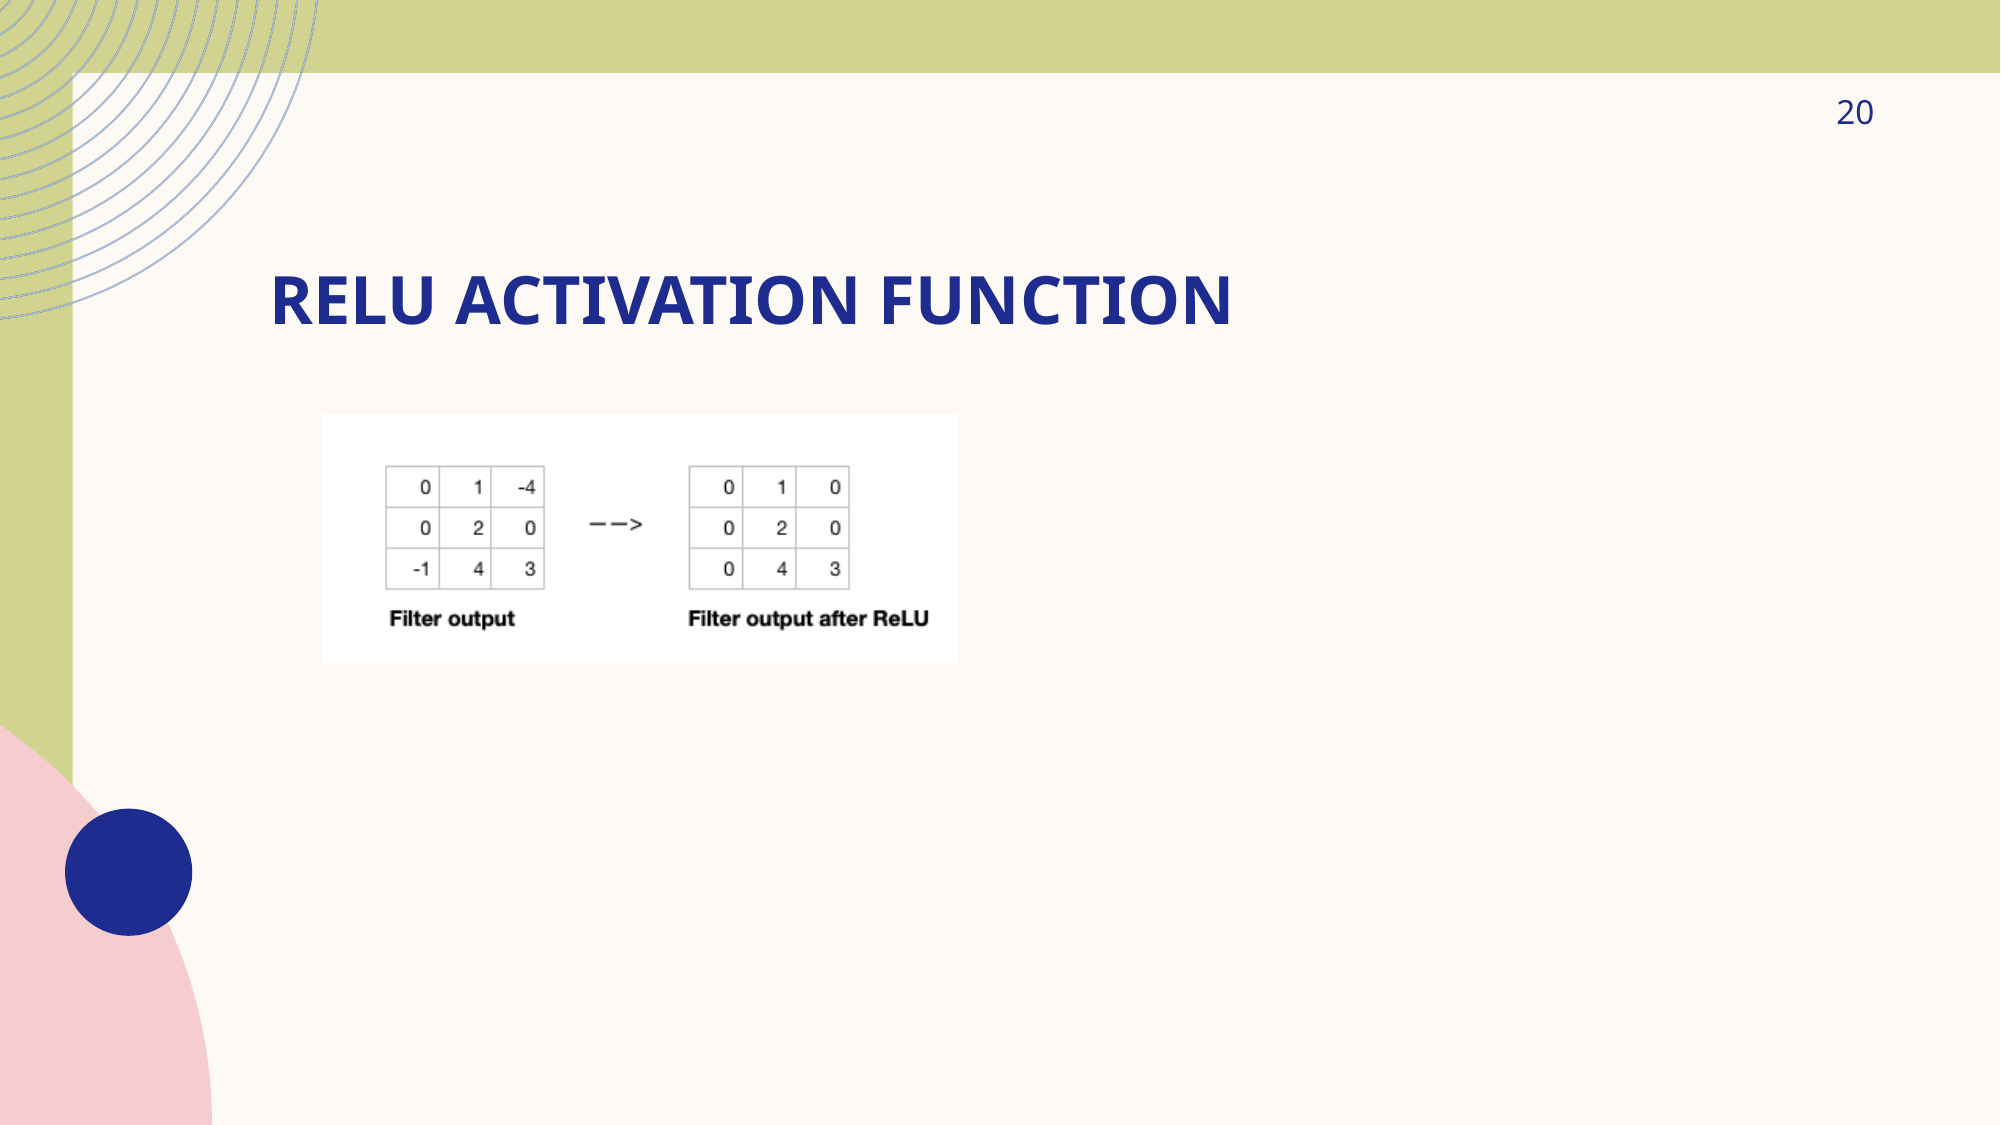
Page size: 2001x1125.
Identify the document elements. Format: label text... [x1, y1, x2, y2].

title Relu activation function [254, 173, 1875, 338]
picture [322, 414, 958, 664]
slide_number 20 [1712, 75, 1875, 153]
picture [0, 0, 2001, 785]
